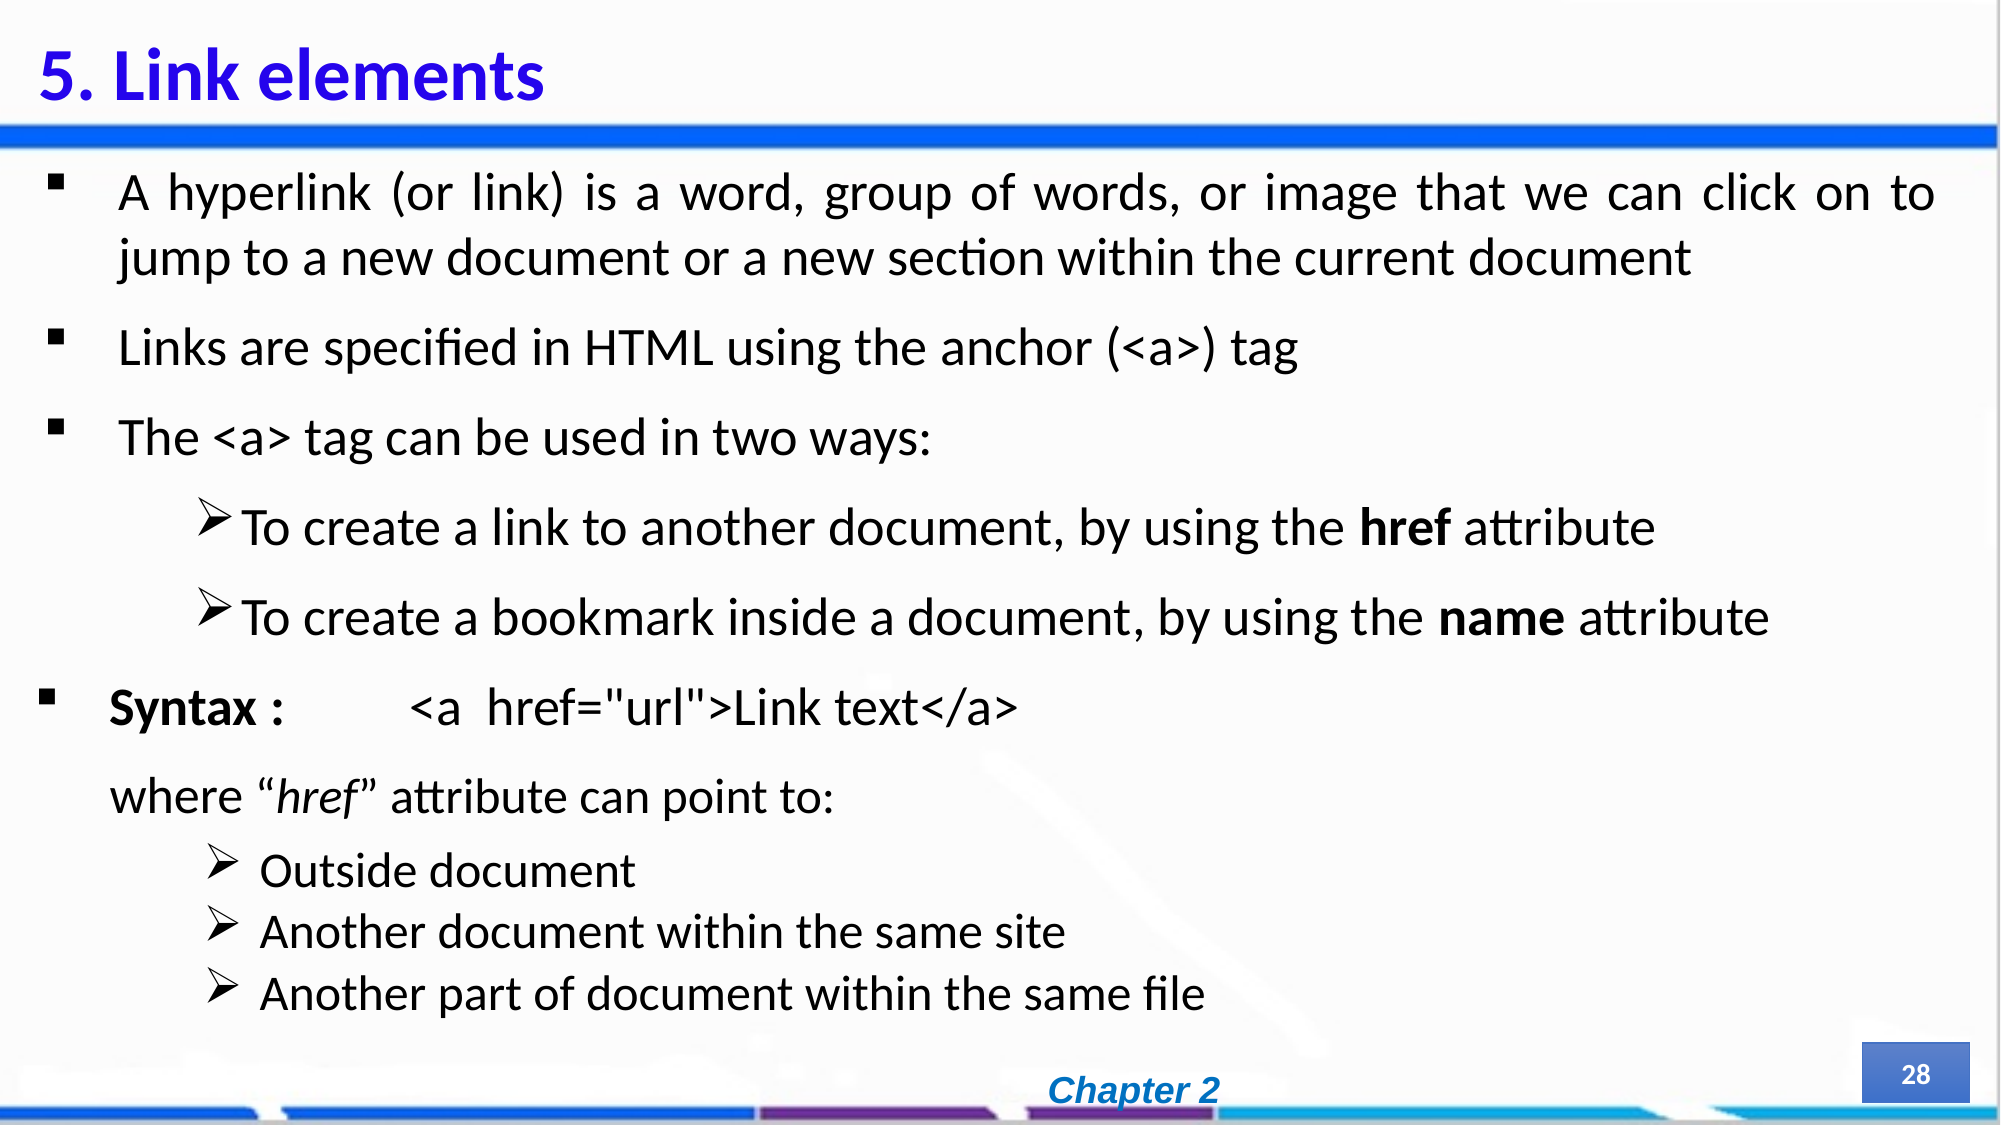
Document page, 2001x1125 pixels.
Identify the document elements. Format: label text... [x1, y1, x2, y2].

slide_number 28 [1862, 1042, 1970, 1103]
list A hyperlink (or link) is a word, group of words, or image that we can click on to jump to a new document or a new section within the current document Links are specified in HTML using the anchor (<a>) tag The <a> tag can be used in two ways: To create a link to another document, by using the href attribute To create a bookmark inside a document, by using the name attribute Syntax : <a href="url">Link text</a> where “href” attribute can point to: Outside document Another document within the same site Another part of document within the same file [19, 148, 1955, 1049]
picture [0, 0, 2001, 1125]
title 5. Link elements [23, 25, 1783, 128]
footer Chapter 2 [884, 1058, 1385, 1119]
